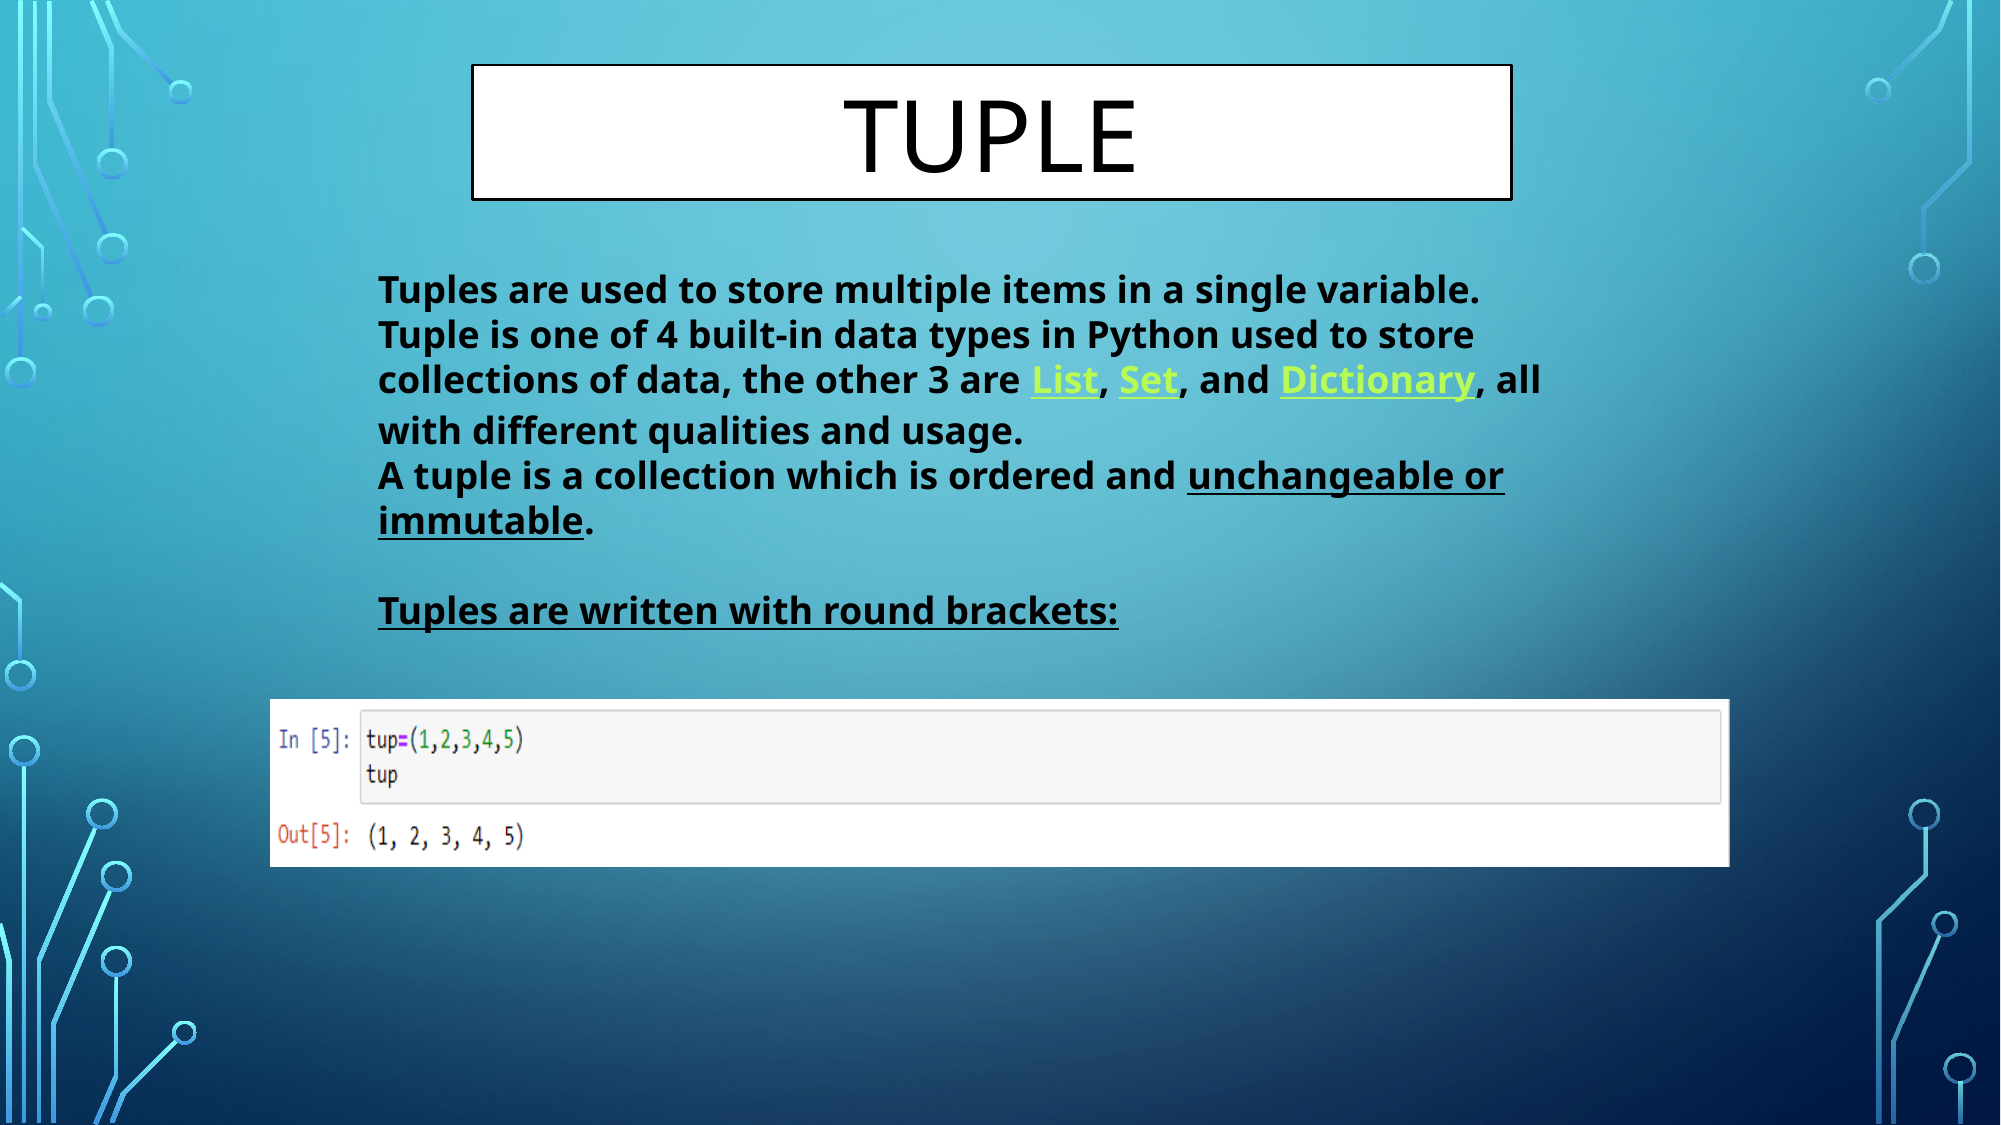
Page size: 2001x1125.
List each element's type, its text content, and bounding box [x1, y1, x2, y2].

text_box Tuples are used to store multiple items in a single variable. Tuple is one of 4 built-in data types in Python used to store collections of data, the other 3 are List, Set, and Dictionary, all with different qualities and usage. A tuple is a collection which is ordered and unchangeable or immutable. Tuples are written with round brackets: [363, 258, 1637, 685]
picture [270, 699, 1730, 867]
text_box TUPLE [471, 64, 1513, 201]
